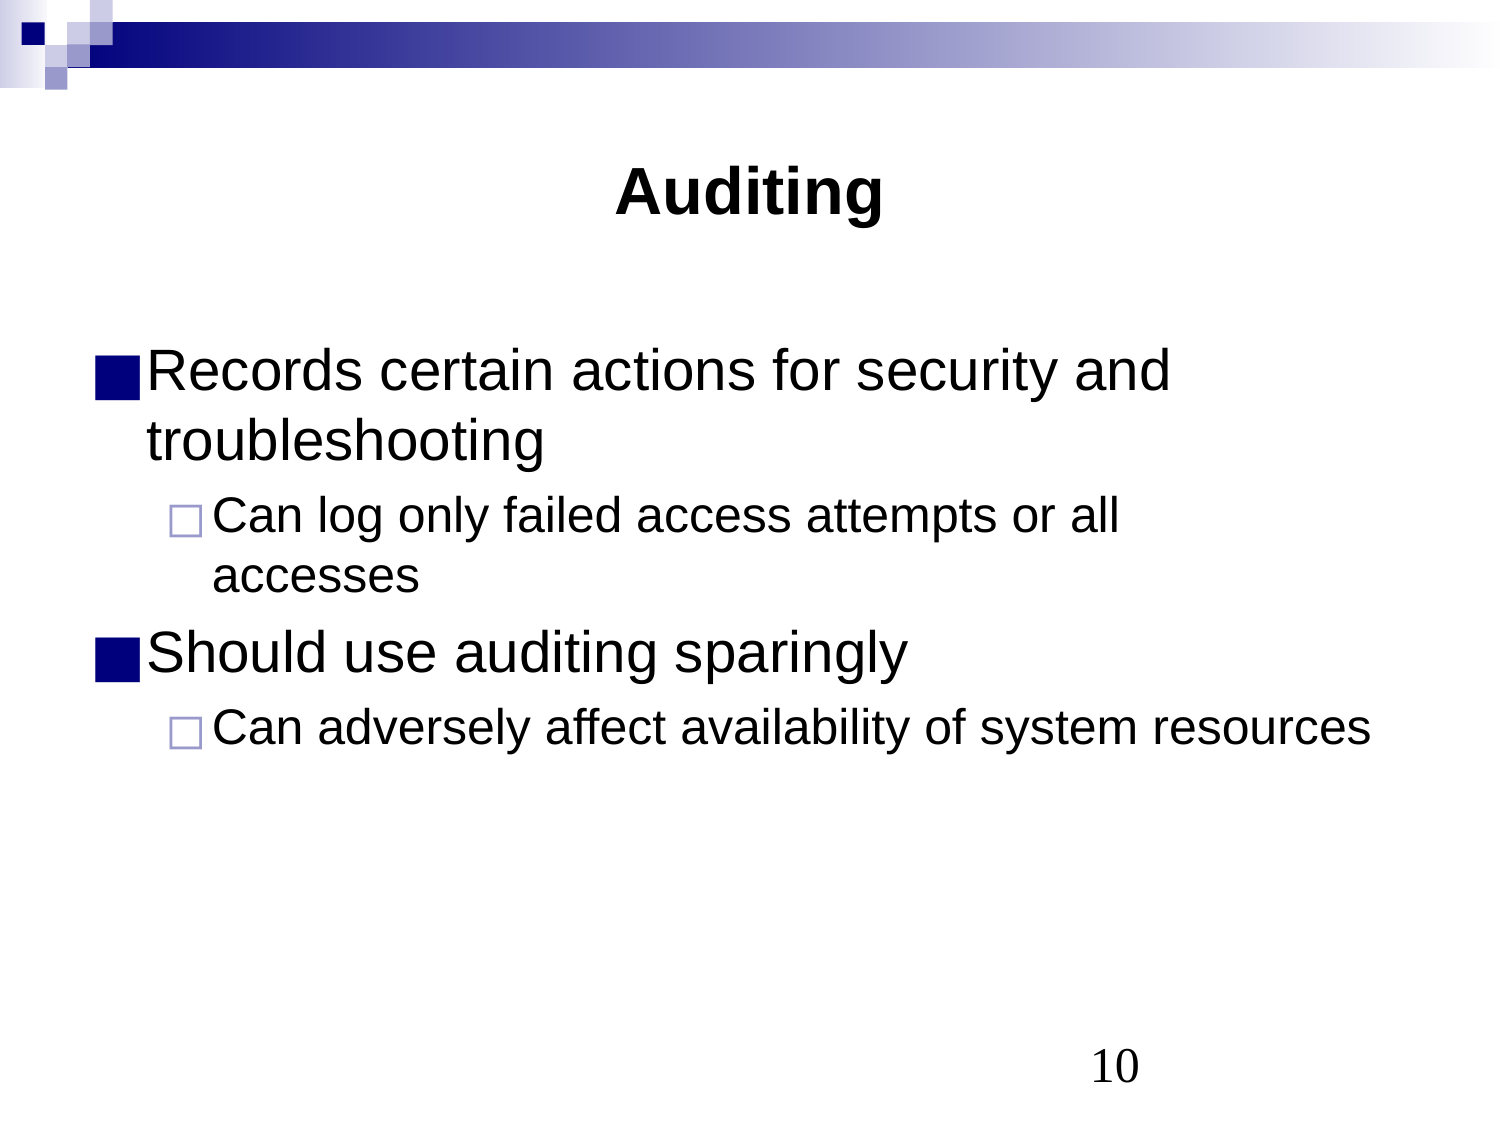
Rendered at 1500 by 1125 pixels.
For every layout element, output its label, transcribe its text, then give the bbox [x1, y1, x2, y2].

slide_number ‹#› [1074, 1025, 1425, 1100]
list Records certain actions for security and troubleshooting Can log only failed access attempts or all accesses Should use auditing sparingly Can adversely affect availability of system resources [75, 324, 1425, 963]
title Auditing [75, 75, 1425, 300]
